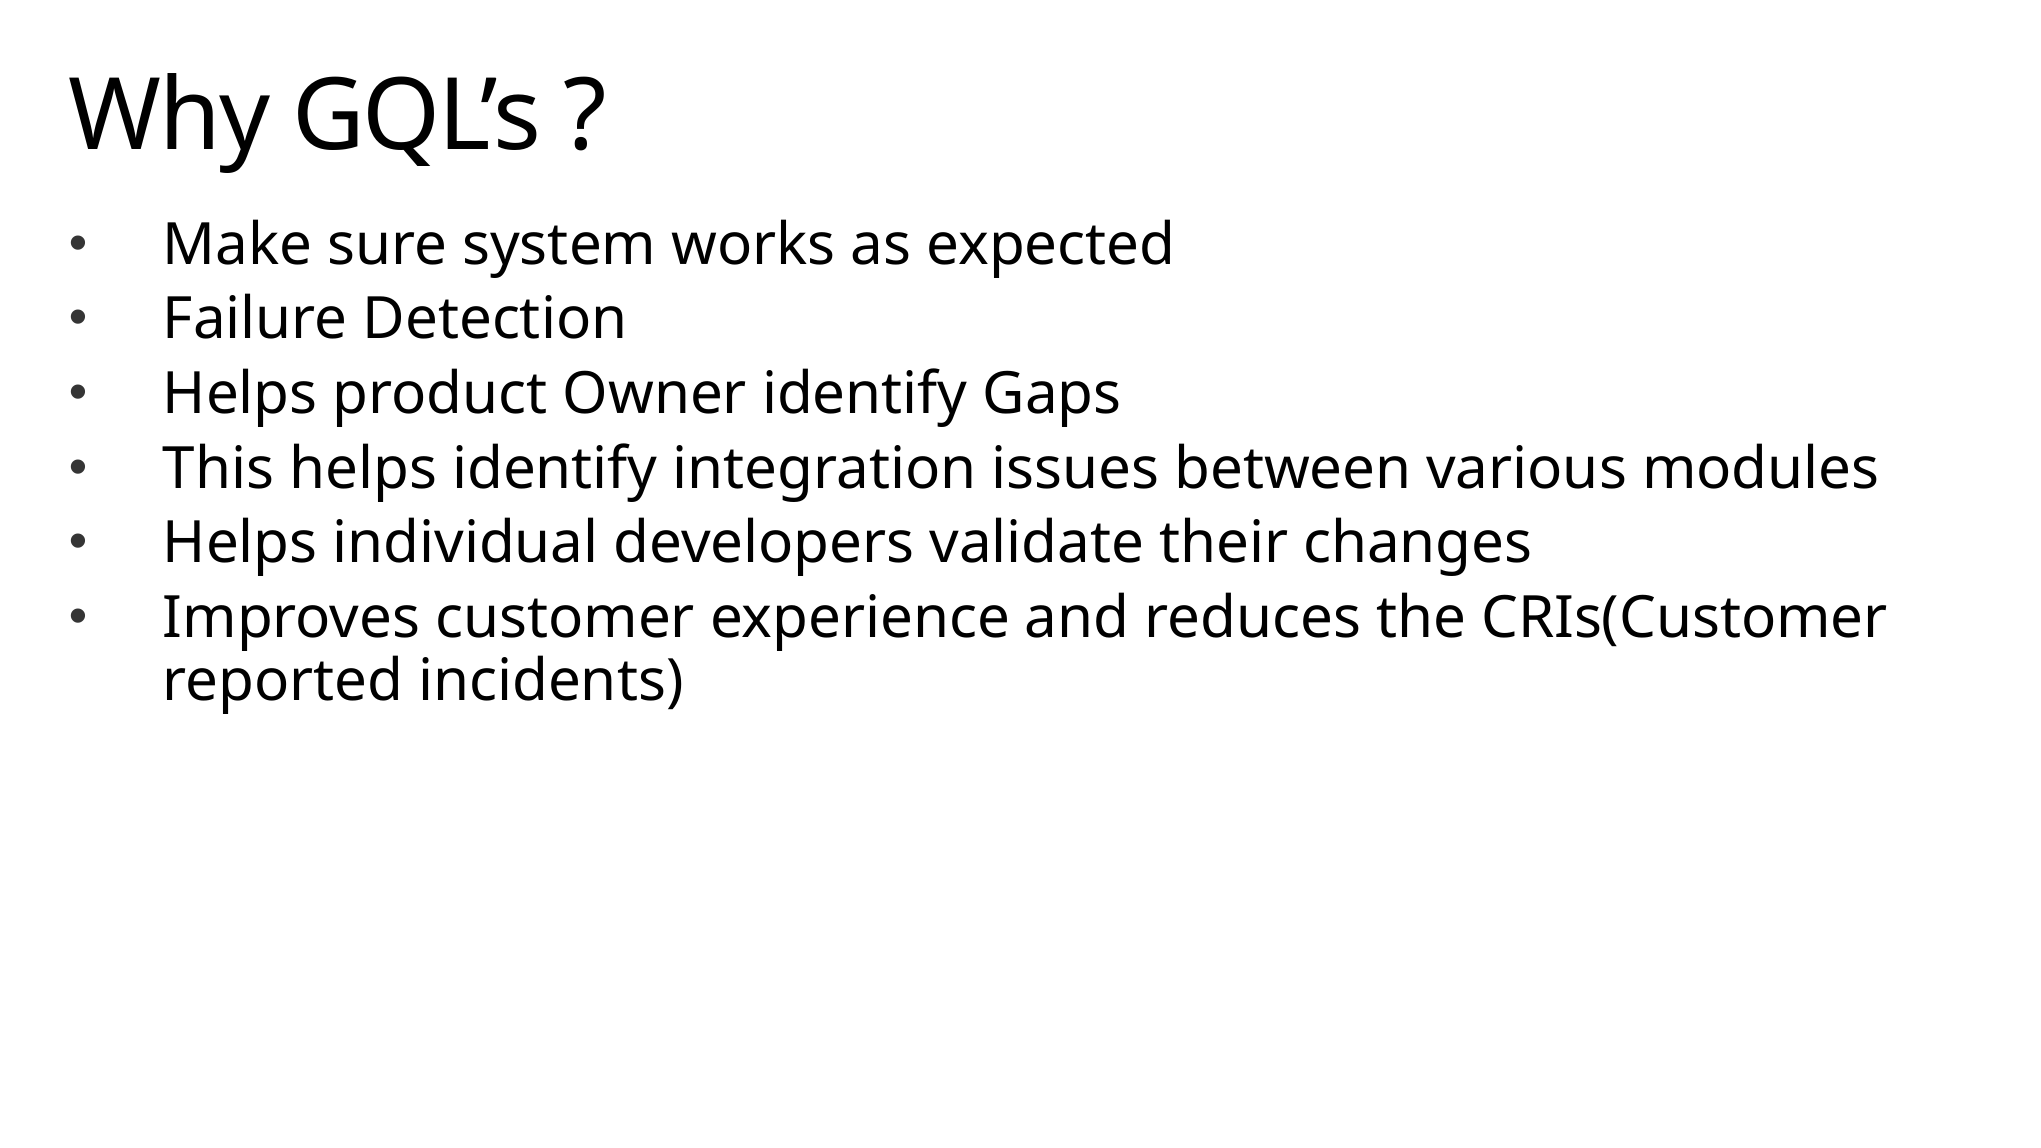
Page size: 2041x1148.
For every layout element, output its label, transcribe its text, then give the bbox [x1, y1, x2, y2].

list Make sure system works as expected Failure Detection Helps product Owner identify Gaps This helps identify integration issues between various modules Helps individual developers validate their changes Improves customer experience and reduces the CRIs(Customer reported incidents) [45, 198, 1996, 746]
title Why GQL’s ? [45, 48, 1996, 198]
